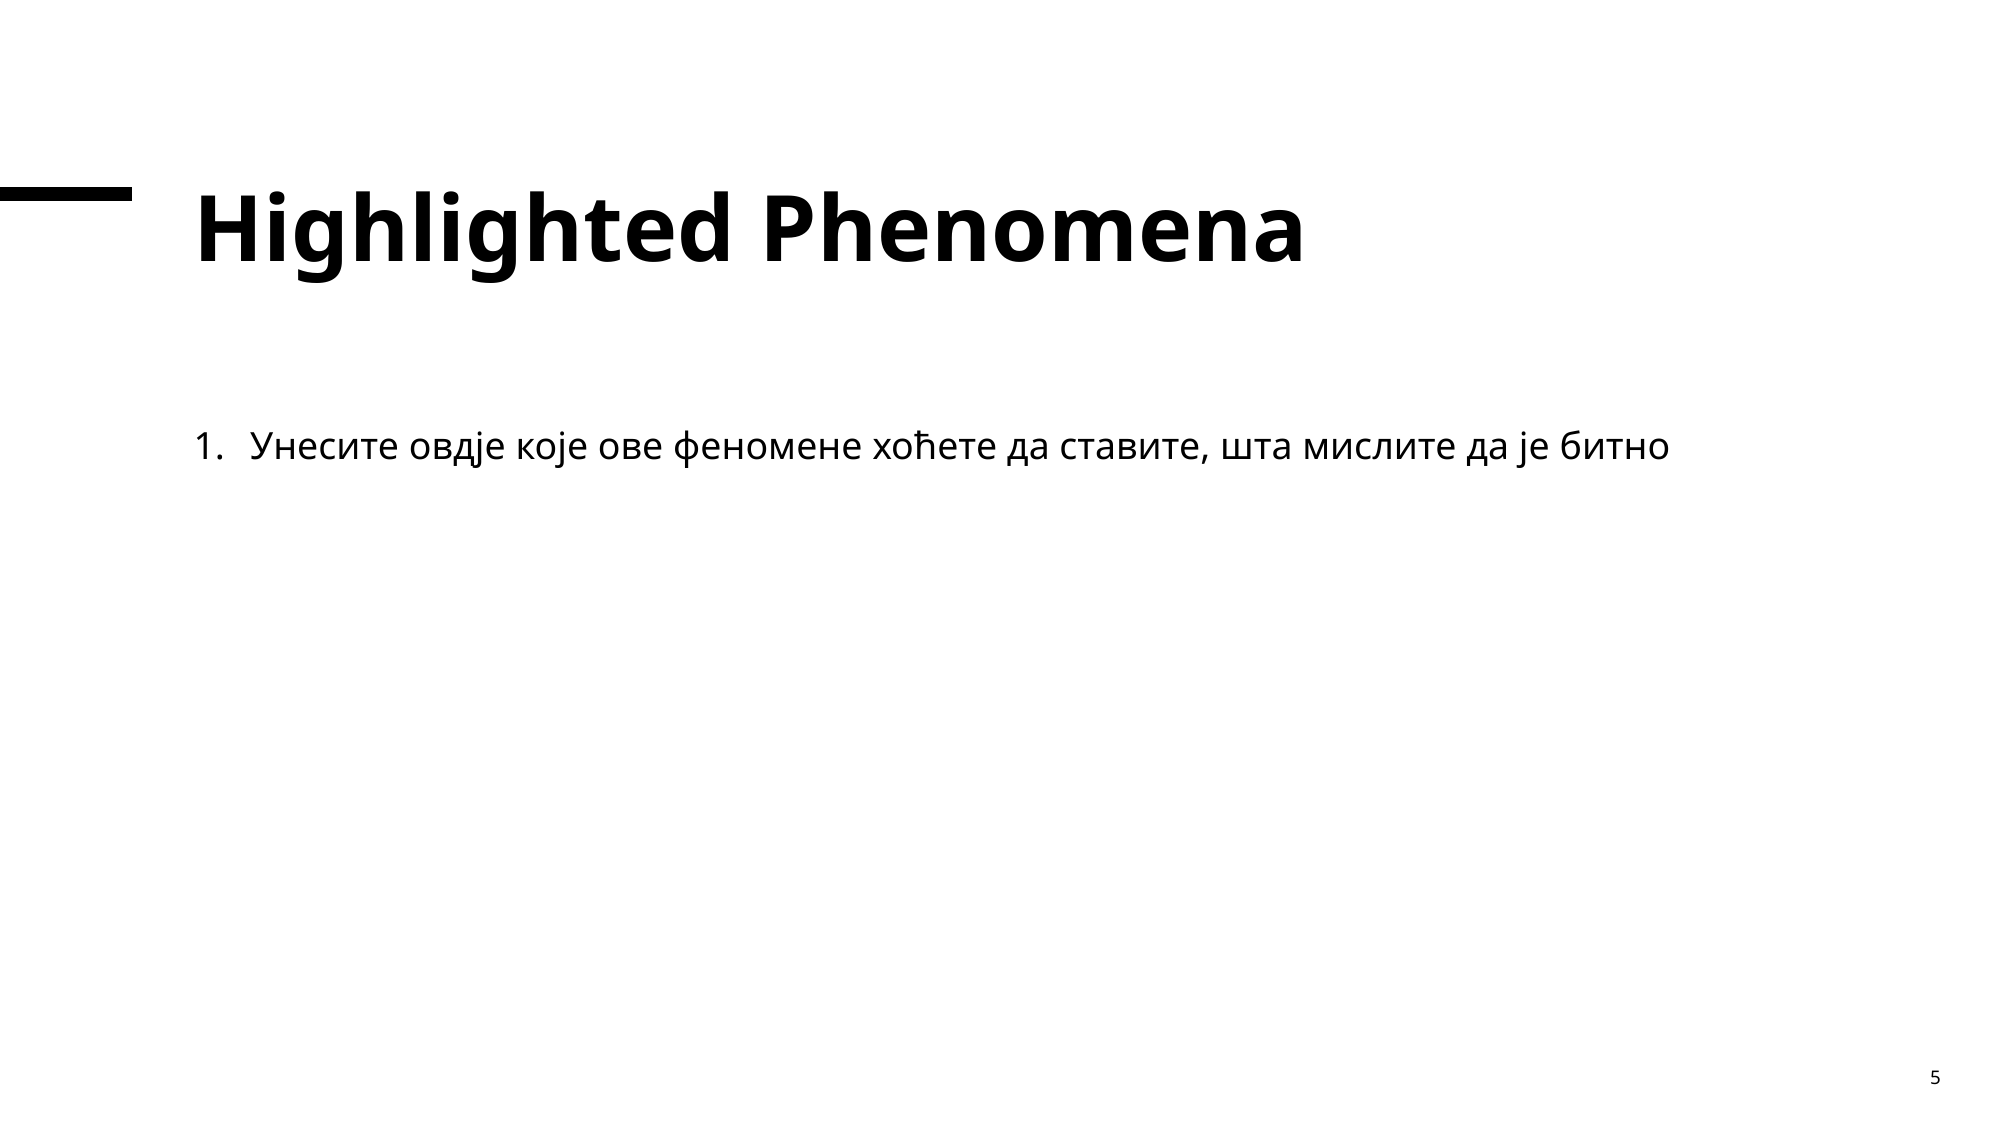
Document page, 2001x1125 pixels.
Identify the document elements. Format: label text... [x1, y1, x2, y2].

slide_number 5 [1801, 1048, 1956, 1108]
list Унесите овдје које ове феномене хоћете да ставите, шта мислите да је битно [178, 401, 1807, 1032]
title Highlighted Phenomena [178, 178, 1807, 392]
